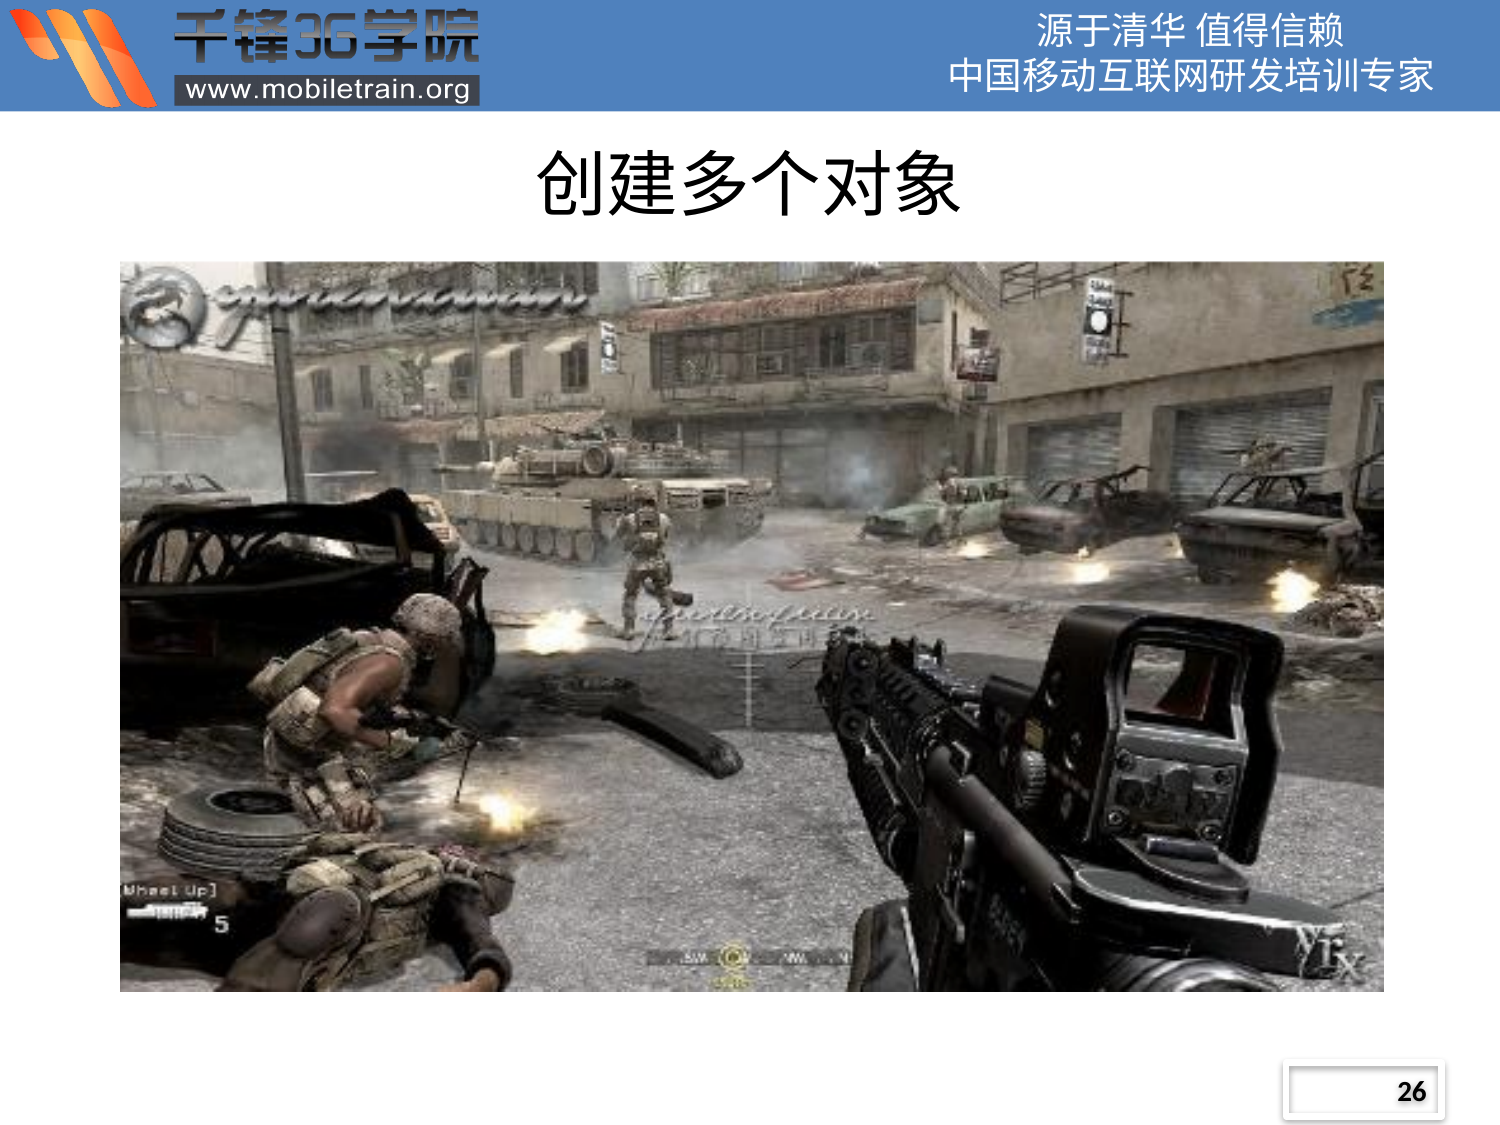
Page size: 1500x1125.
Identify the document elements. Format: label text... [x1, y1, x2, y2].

picture [120, 260, 1385, 992]
title 创建多个对象 [75, 45, 1425, 233]
picture [0, 0, 495, 128]
